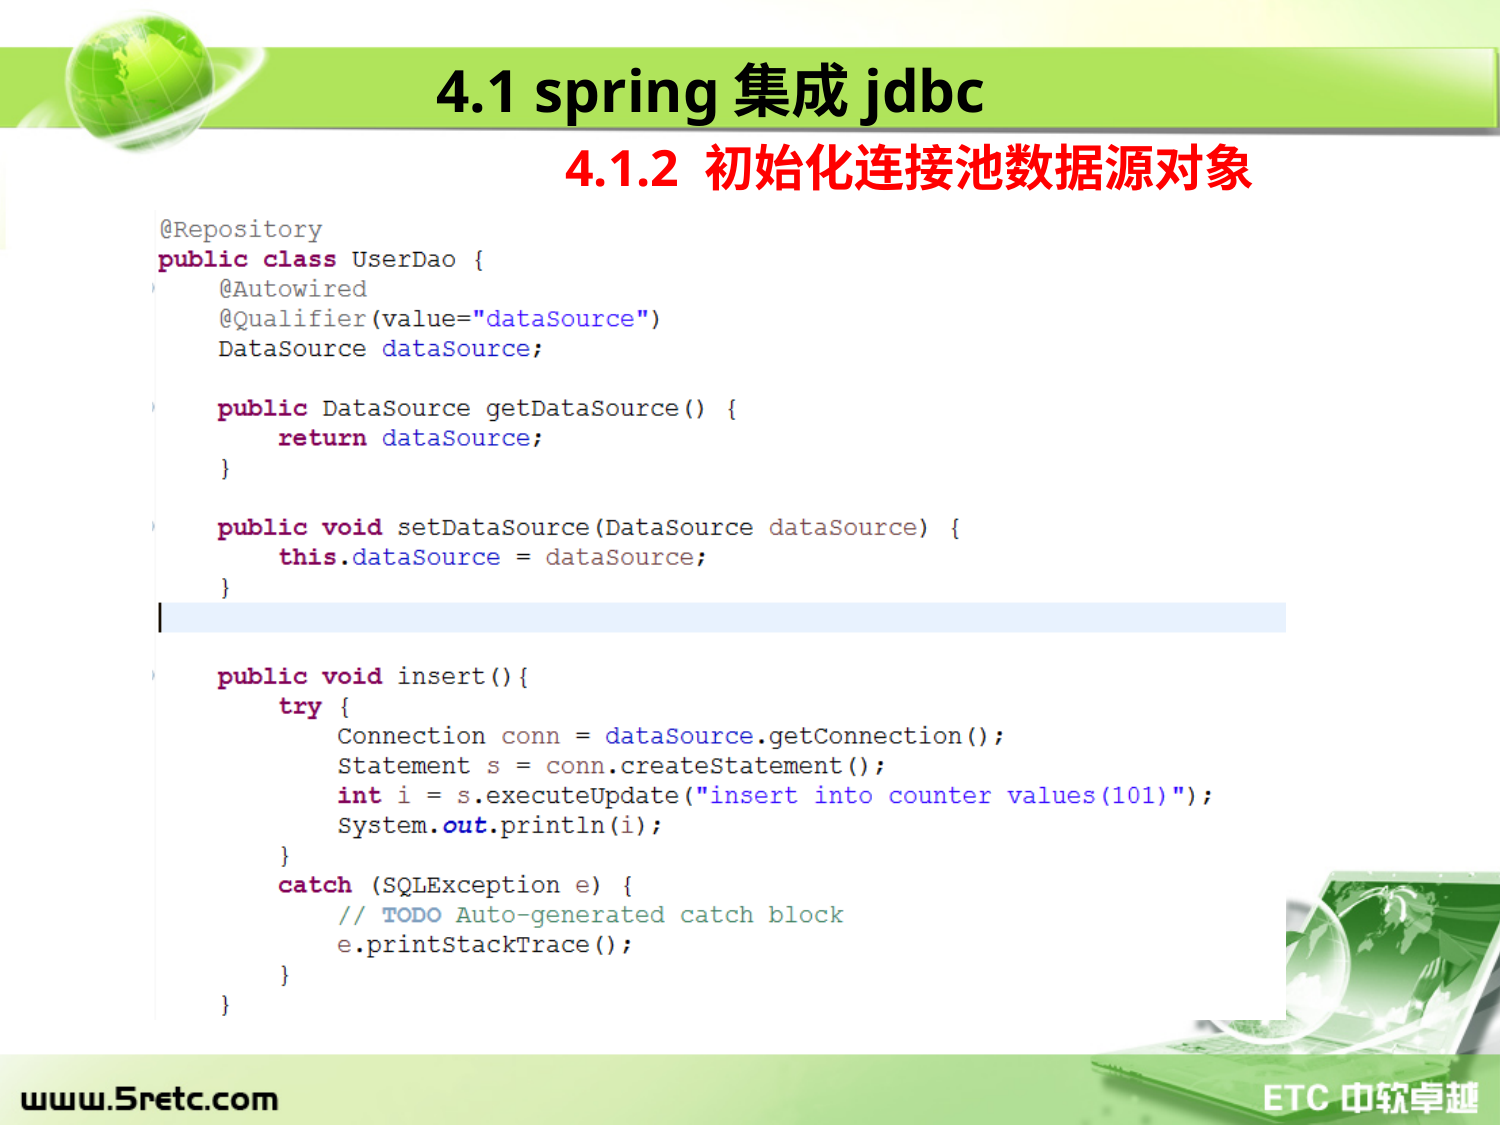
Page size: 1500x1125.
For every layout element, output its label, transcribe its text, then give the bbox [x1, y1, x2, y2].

text_box 4.1.2 初始化连接池数据源对象 [550, 128, 1418, 204]
text_box 4.1 spring集成jdbc [421, 46, 1430, 342]
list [152, 210, 1286, 1020]
picture [0, 0, 1500, 1125]
